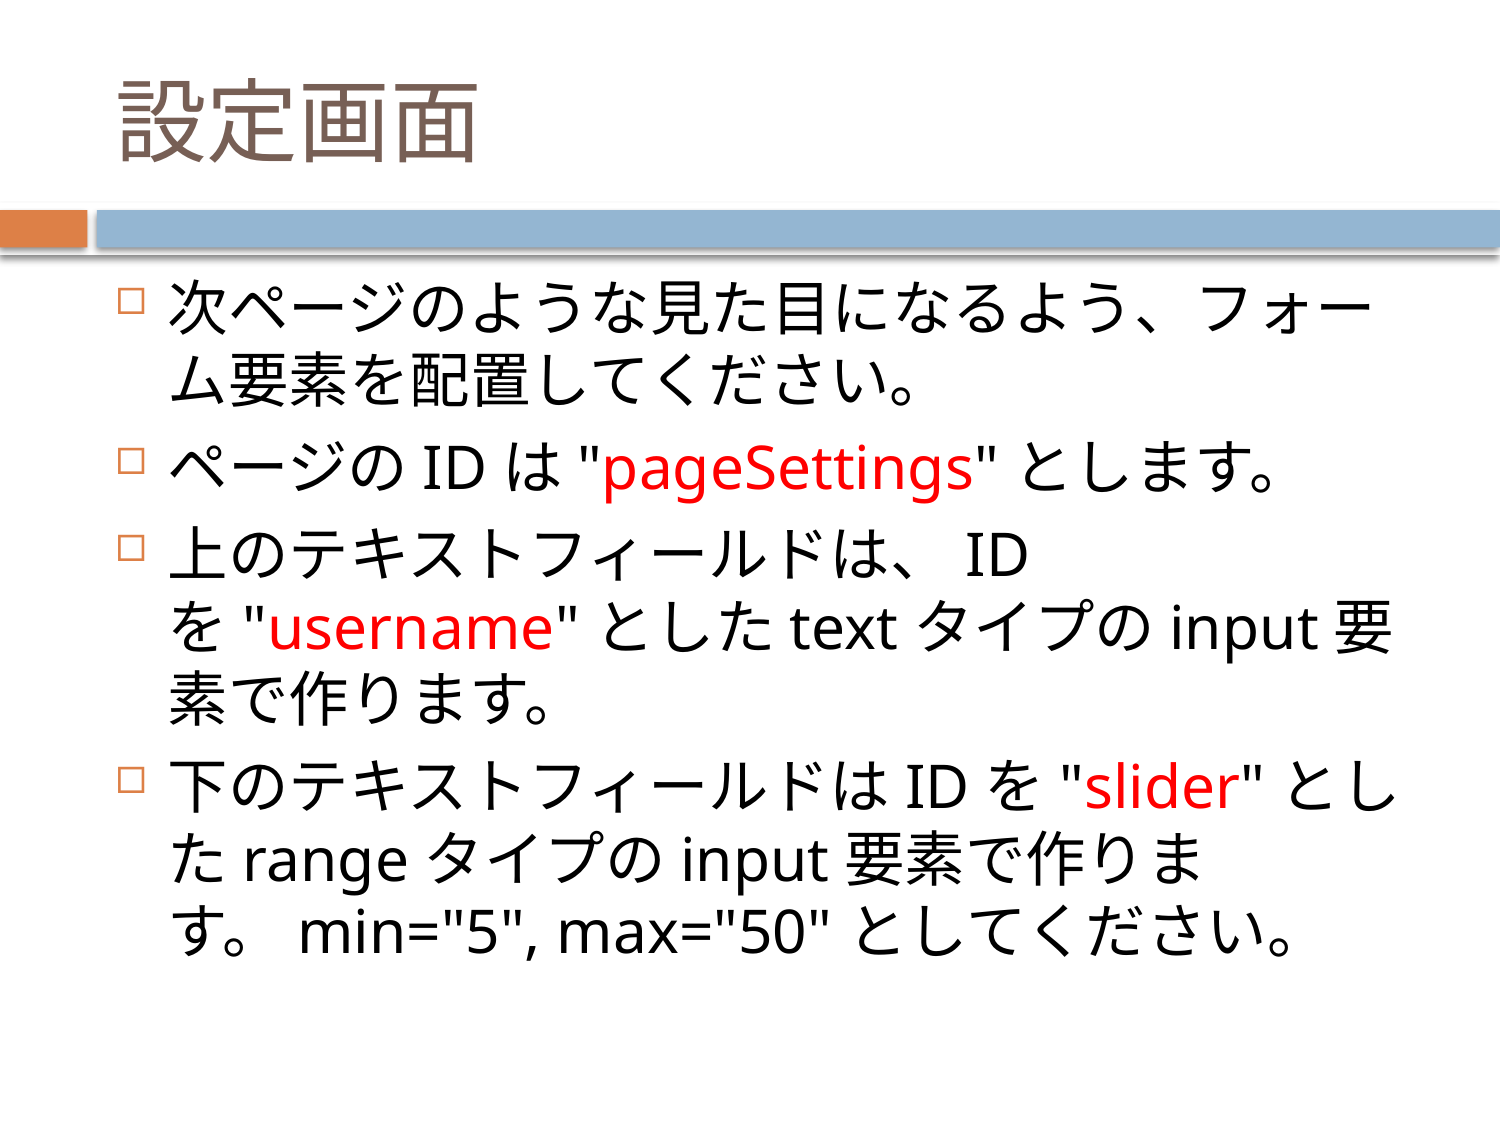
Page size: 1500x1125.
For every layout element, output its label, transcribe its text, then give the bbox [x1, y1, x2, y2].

list 次ページのような見た目になるよう、フォーム要素を配置してください。 ページのIDは"pageSettings"とします。 上のテキストフィールドは、IDを"username"としたtextタイプのinput要素で作ります。 下のテキストフィールドはIDを"slider"としたrangeタイプのinput要素で作ります。min="5", max="50"としてください。 [100, 262, 1438, 1000]
title 設定画面 [100, 37, 1438, 200]
